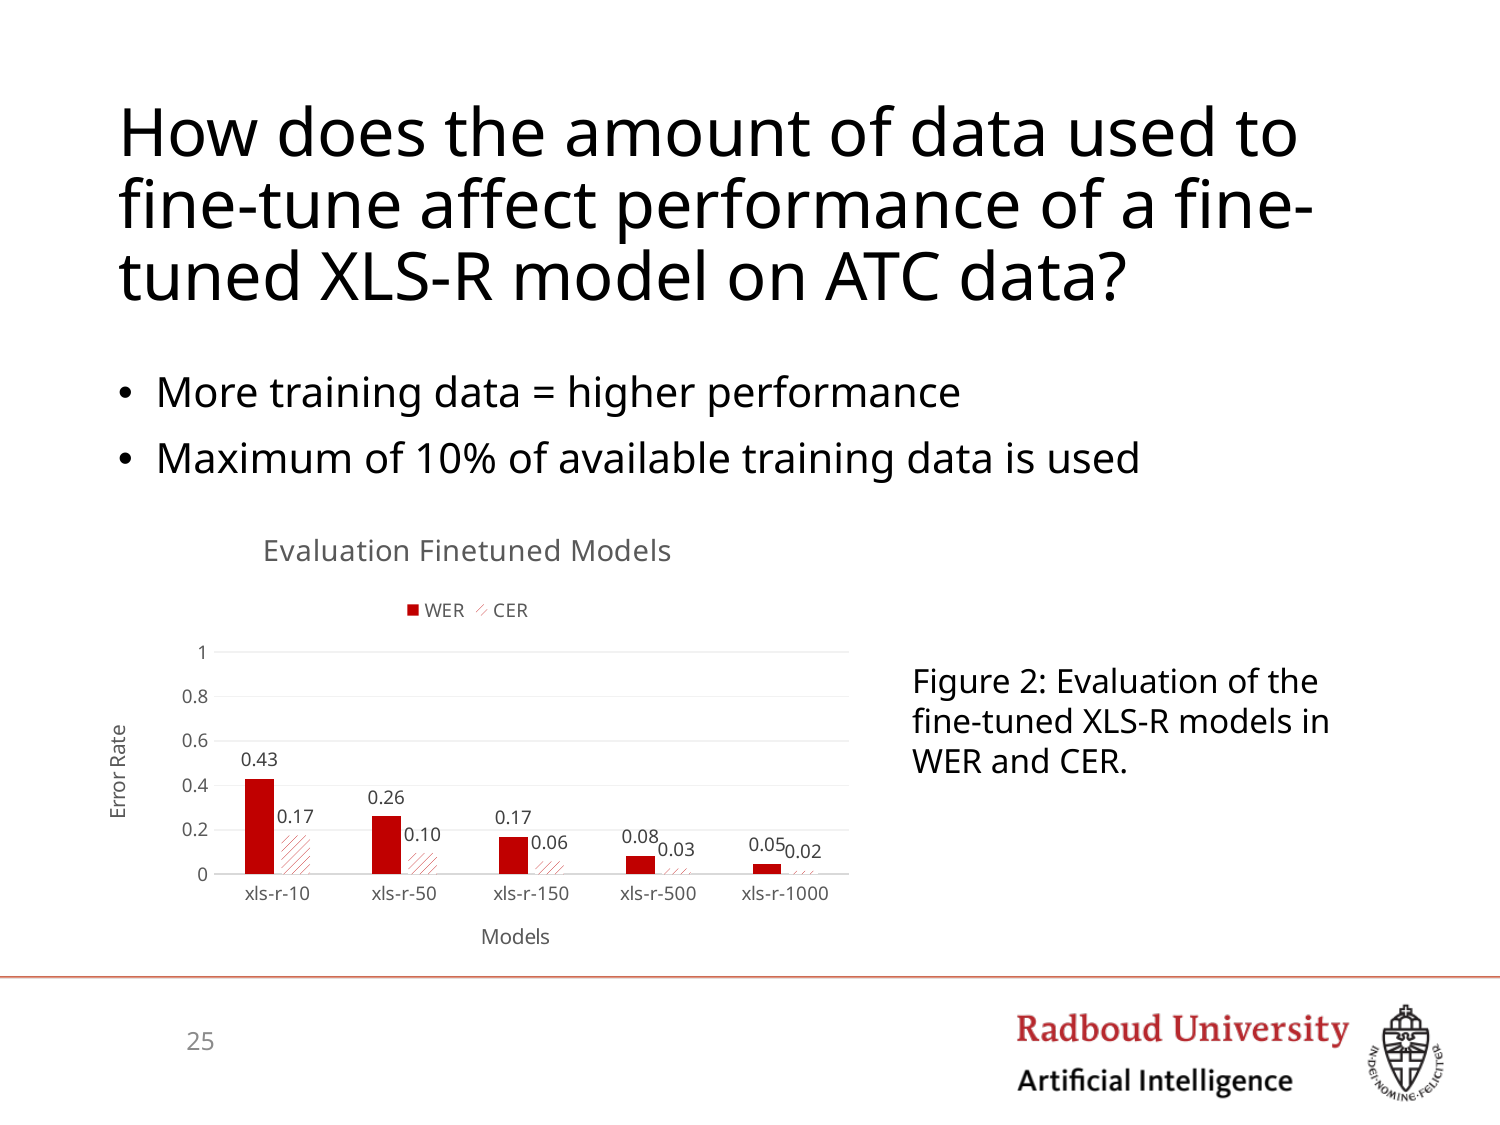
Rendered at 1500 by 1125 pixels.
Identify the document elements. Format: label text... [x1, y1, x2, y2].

text_box Figure 2: Evaluation of the fine-tuned XLS-R models in WER and CER. [897, 652, 1388, 788]
chart [70, 504, 865, 982]
list More training data = higher performance Maximum of 10% of available training data is used [103, 364, 1397, 884]
title How does the amount of data used to fine-tune affect performance of a fine-tuned XLS-R model on ATC data? [103, 59, 1430, 354]
slide_number 25 [103, 1012, 230, 1073]
